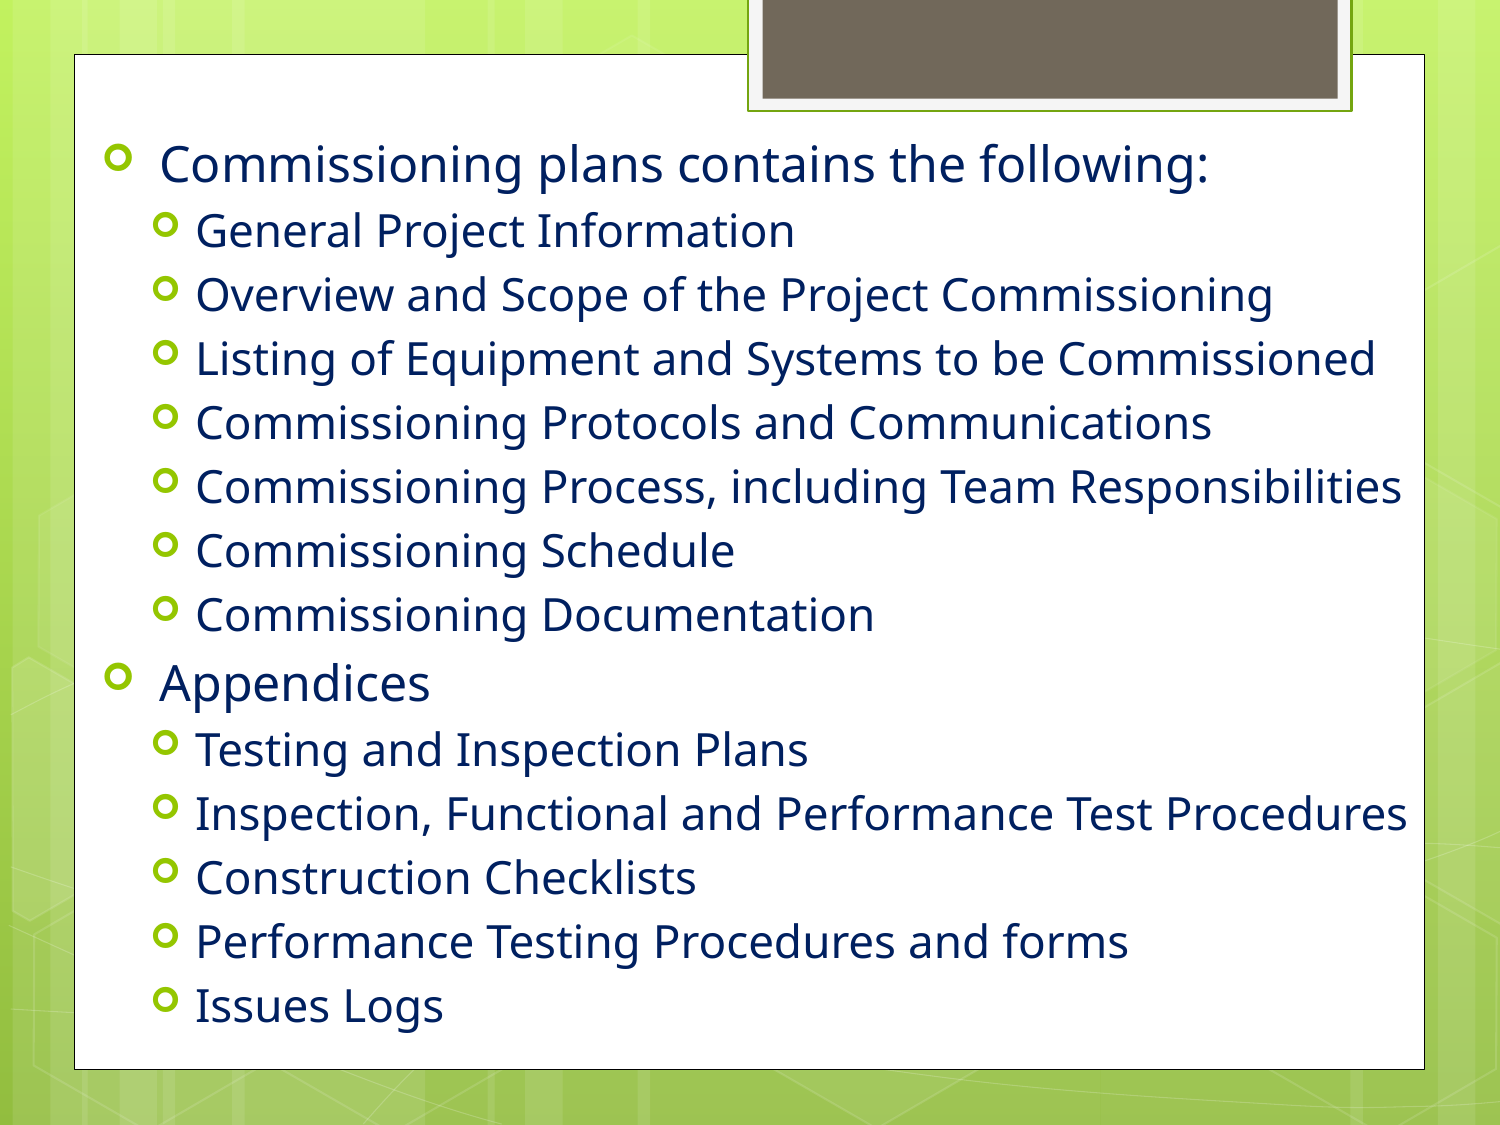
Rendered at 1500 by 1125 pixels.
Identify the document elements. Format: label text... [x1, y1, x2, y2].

list Commissioning plans contains the following: General Project Information Overview and Scope of the Project Commissioning Listing of Equipment and Systems to be Commissioned Commissioning Protocols and Communications Commissioning Process, including Team Responsibilities Commissioning Schedule Commissioning Documentation Appendices Testing and Inspection Plans Inspection, Functional and Performance Test Procedures Construction Checklists Performance Testing Procedures and forms Issues Logs [75, 125, 1450, 1063]
